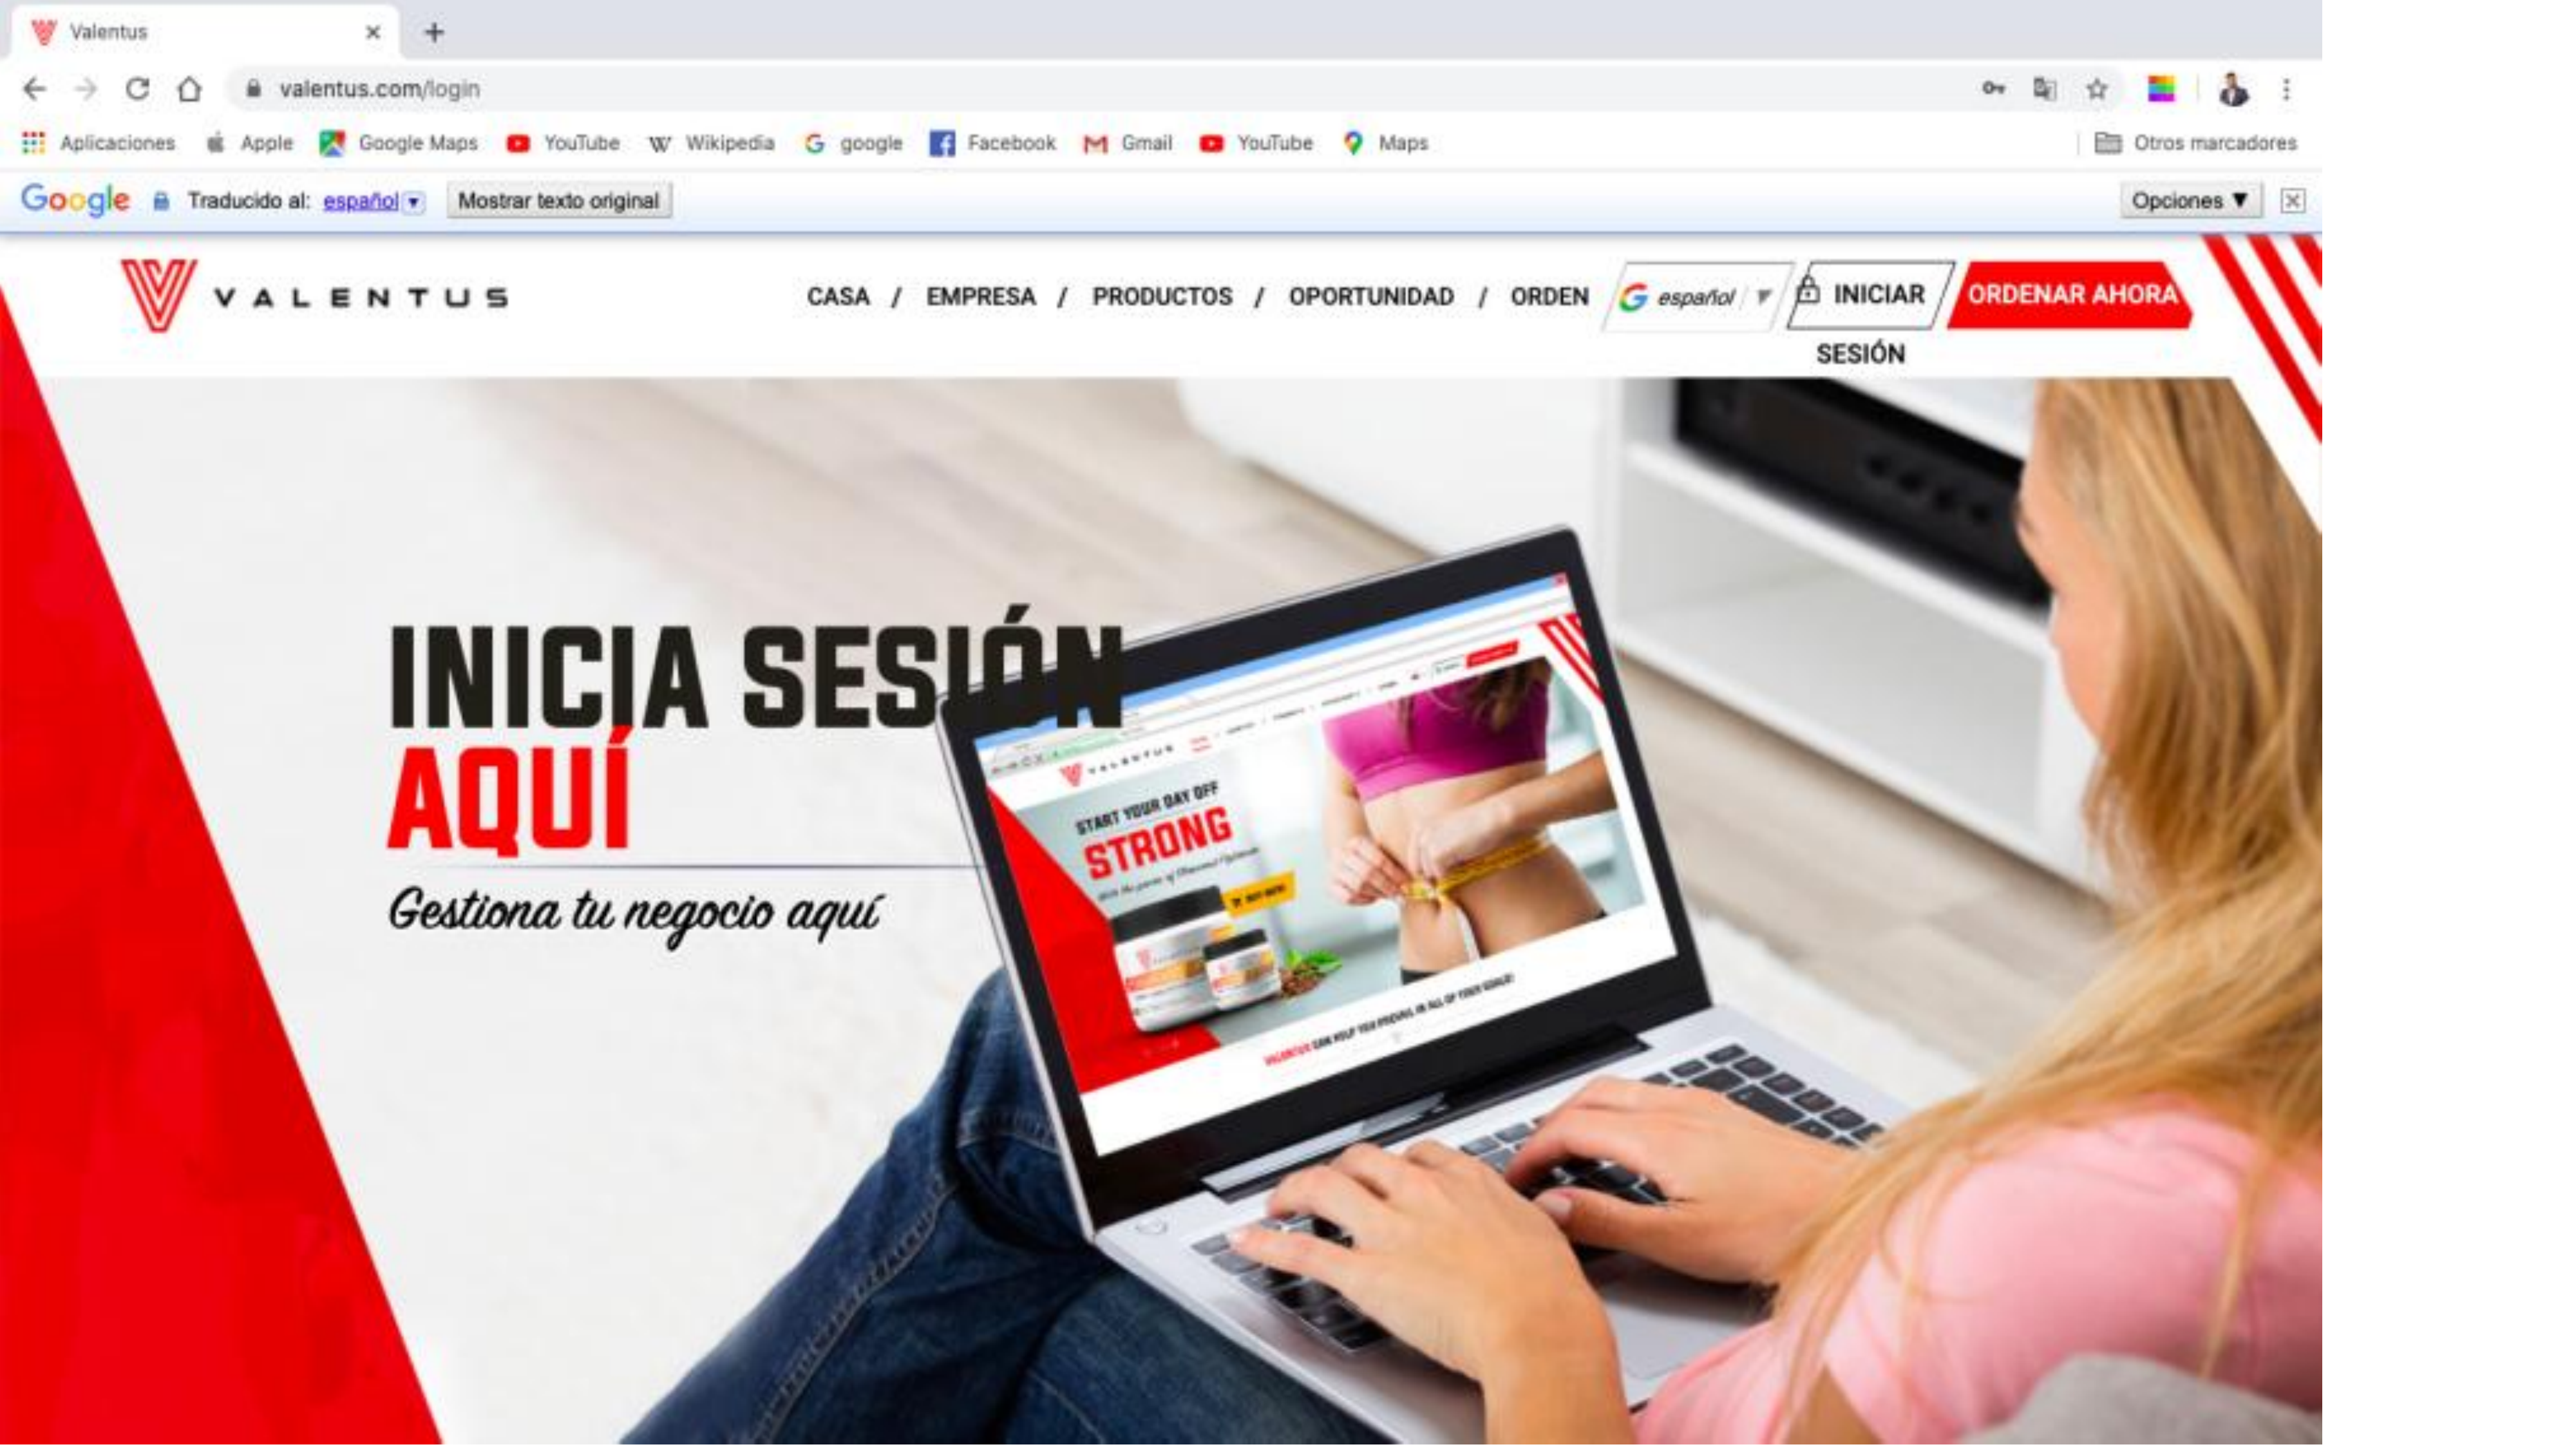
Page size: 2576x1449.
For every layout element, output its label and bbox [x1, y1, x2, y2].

picture [0, 0, 2322, 1444]
